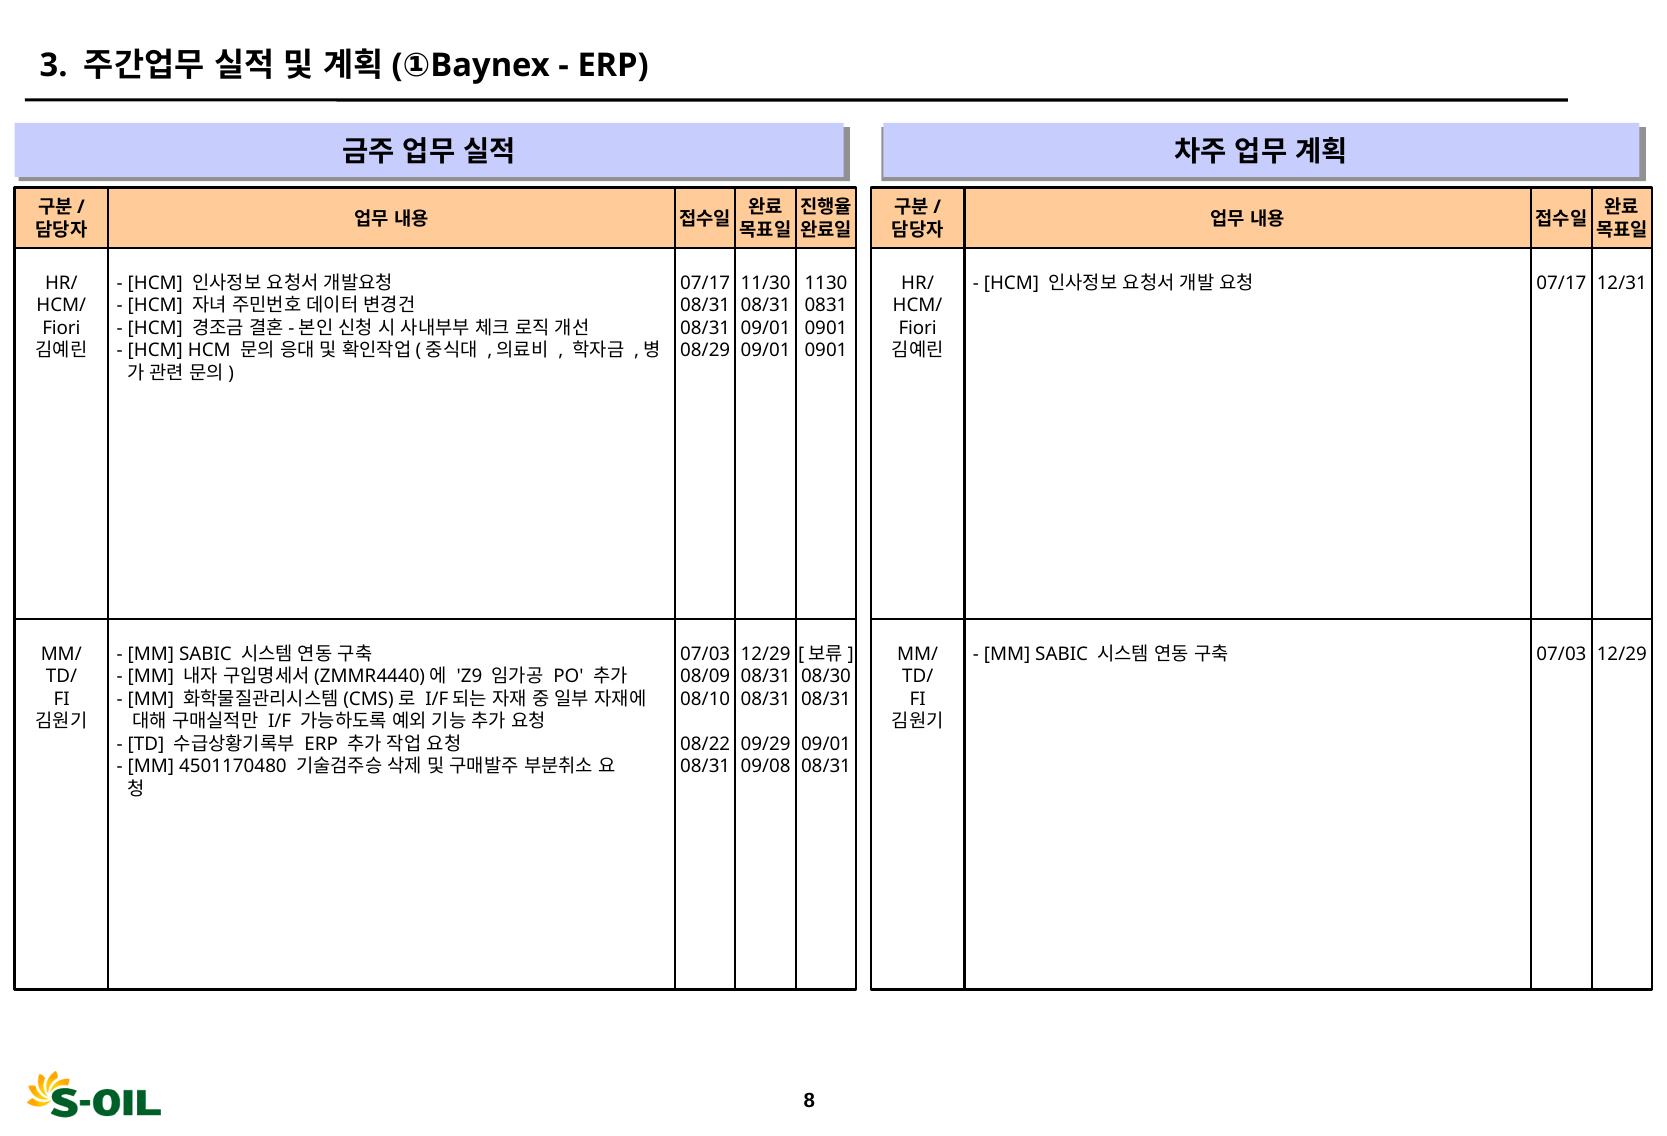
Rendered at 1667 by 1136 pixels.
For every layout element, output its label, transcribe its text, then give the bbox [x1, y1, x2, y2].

text_box 12/29 08/31 08/31 09/29 09/08 [736, 618, 795, 990]
text_box HR/ HCM/ Fiori 김예린 [14, 247, 108, 618]
text_box 12/29 [1592, 618, 1653, 990]
text_box 12/31 [1592, 247, 1653, 618]
text_box 업무 내용 [108, 187, 675, 247]
text_box MM/ TD/ FI 김원기 [14, 618, 108, 990]
text_box [108, 618, 675, 990]
text_box " " [881, 127, 1646, 182]
text_box 07/17 08/31 08/31 08/29 [675, 247, 736, 618]
text_box [108, 247, 675, 618]
text_box 완료 목표일 [1591, 187, 1653, 247]
text_box 구분/ 담당자 [870, 187, 964, 247]
text_box [964, 618, 1532, 990]
text_box 3. 주간업무 실적 및 계획(①Baynex - ERP) [39, 43, 1019, 107]
text_box 구분/ 담당자 [14, 187, 108, 247]
text_box 업무 내용 [964, 187, 1531, 247]
text_box [964, 247, 1532, 618]
text_box 1130 0831 0901 0901 [795, 247, 857, 618]
text_box MM/ TD/ FI 김원기 [870, 618, 964, 990]
text_box 접수일 [1531, 187, 1591, 247]
text_box 접수일 [675, 187, 735, 247]
text_box 07/03 08/09 08/10 08/22 08/31 [675, 618, 736, 990]
text_box HR/ HCM/ Fiori 김예린 [870, 247, 964, 618]
text_box 07/17 [1532, 247, 1592, 618]
text_box 금주 업무 실적 [14, 122, 844, 177]
text_box 07/03 [1532, 618, 1592, 990]
text_box 차주 업무 계획 [883, 122, 1640, 177]
text_box 진행율 완료일 [795, 187, 857, 247]
text_box " " [18, 127, 850, 182]
text_box 11/30 08/31 09/01 09/01 [736, 247, 795, 618]
text_box [보류] 08/30 08/31 09/01 08/31 [795, 618, 857, 990]
text_box 완료 목표일 [735, 187, 795, 247]
